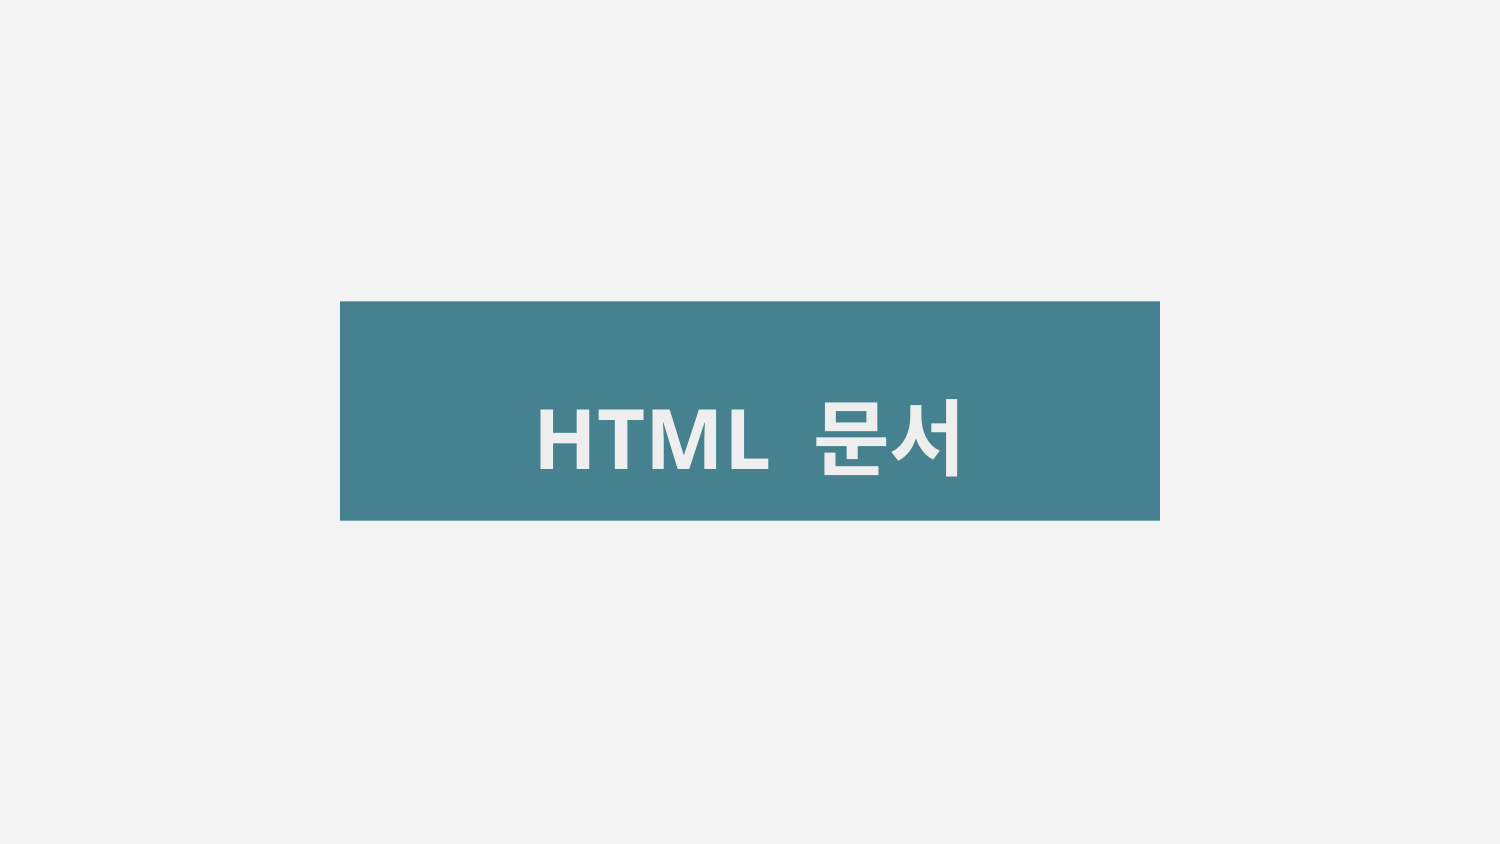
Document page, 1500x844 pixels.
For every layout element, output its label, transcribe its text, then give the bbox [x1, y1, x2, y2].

title HTML 문서 [340, 301, 1160, 521]
